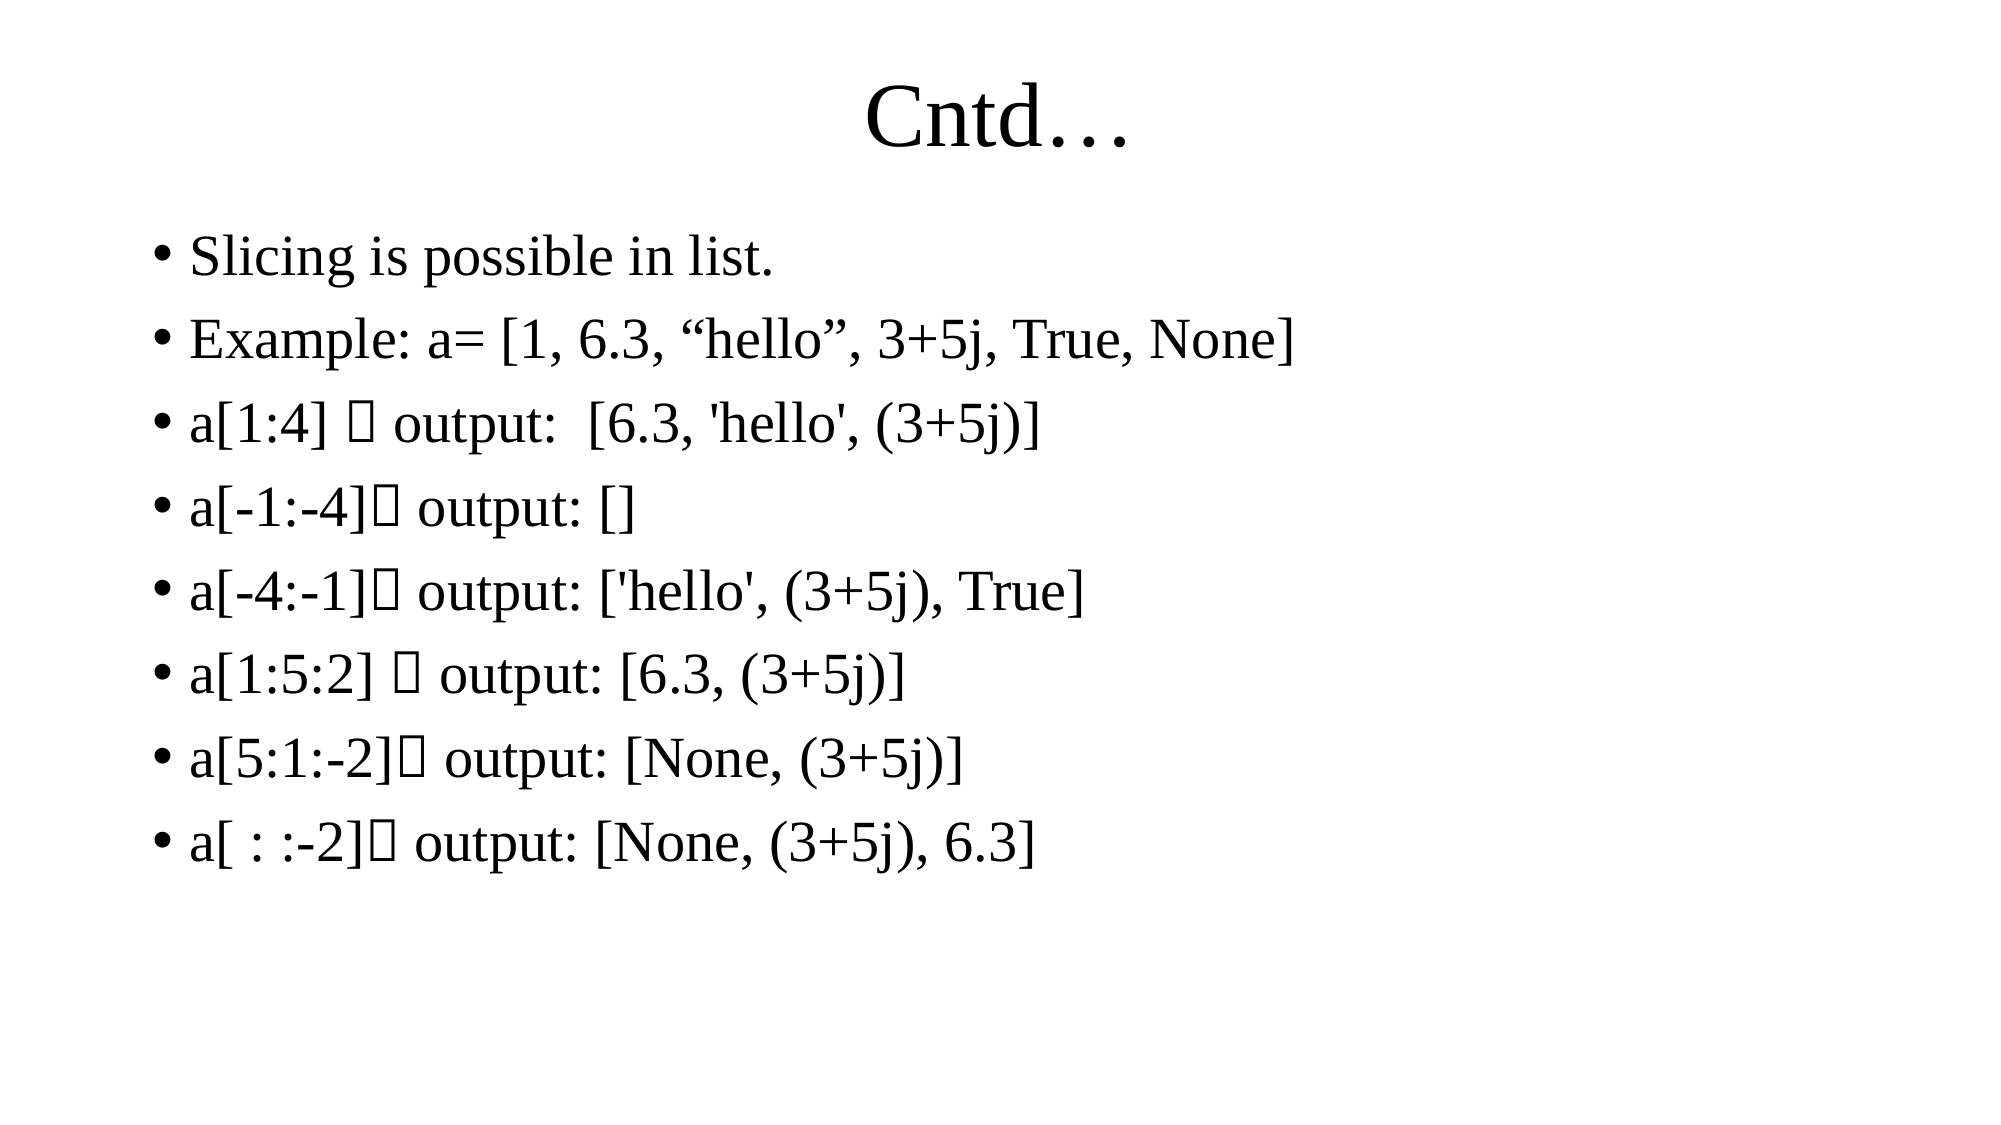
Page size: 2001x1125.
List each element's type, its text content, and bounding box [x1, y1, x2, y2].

title Cntd… [137, 59, 1863, 175]
list Slicing is possible in list. Example: a= [1, 6.3, “hello”, 3+5j, True, None] a[1:4]  output: [6.3, 'hello', (3+5j)] a[-1:-4] output: [] a[-4:-1] output: ['hello', (3+5j), True] a[1:5:2]  output: [6.3, (3+5j)] a[5:1:-2] output: [None, (3+5j)] a[ : :-2] output: [None, (3+5j), 6.3] [137, 217, 1863, 1014]
